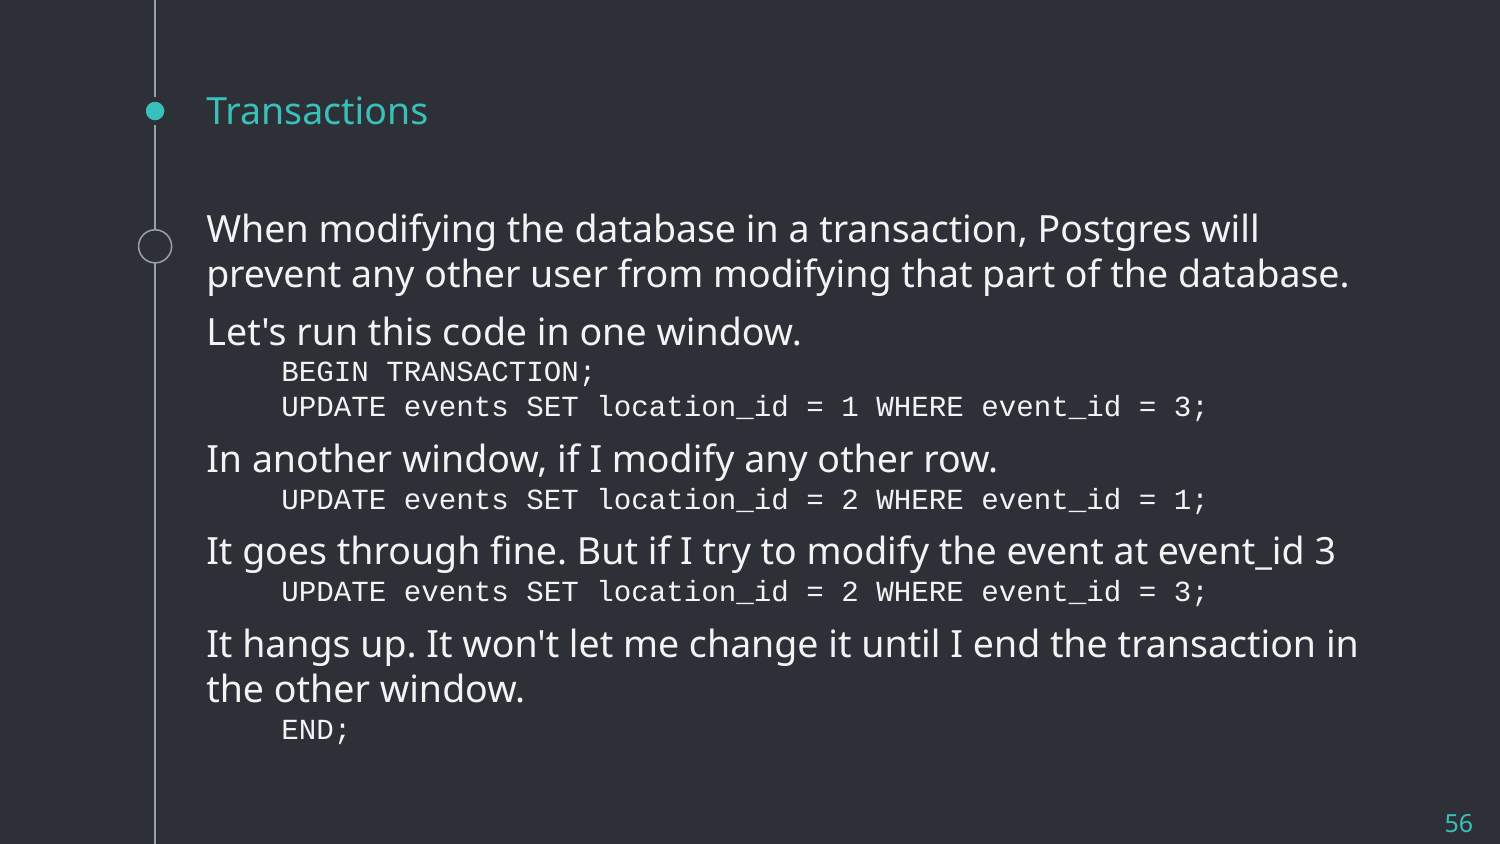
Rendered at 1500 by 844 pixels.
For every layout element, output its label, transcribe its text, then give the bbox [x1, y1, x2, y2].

title Transactions [191, 90, 1317, 147]
list When modifying the database in a transaction, Postgres will prevent any other user from modifying that part of the database. Let's run this code in one window. BEGIN TRANSACTION; UPDATE events SET location_id = 1 WHERE event_id = 3; In another window, if I modify any other row. UPDATE events SET location_id = 2 WHERE event_id = 1; It goes through fine. But if I try to modify the event at event_id 3 UPDATE events SET location_id = 2 WHERE event_id = 3; It hangs up. It won't let me change it until I end the transaction in the other window. END; [191, 189, 1399, 802]
slide_number 56 [1398, 792, 1489, 844]
